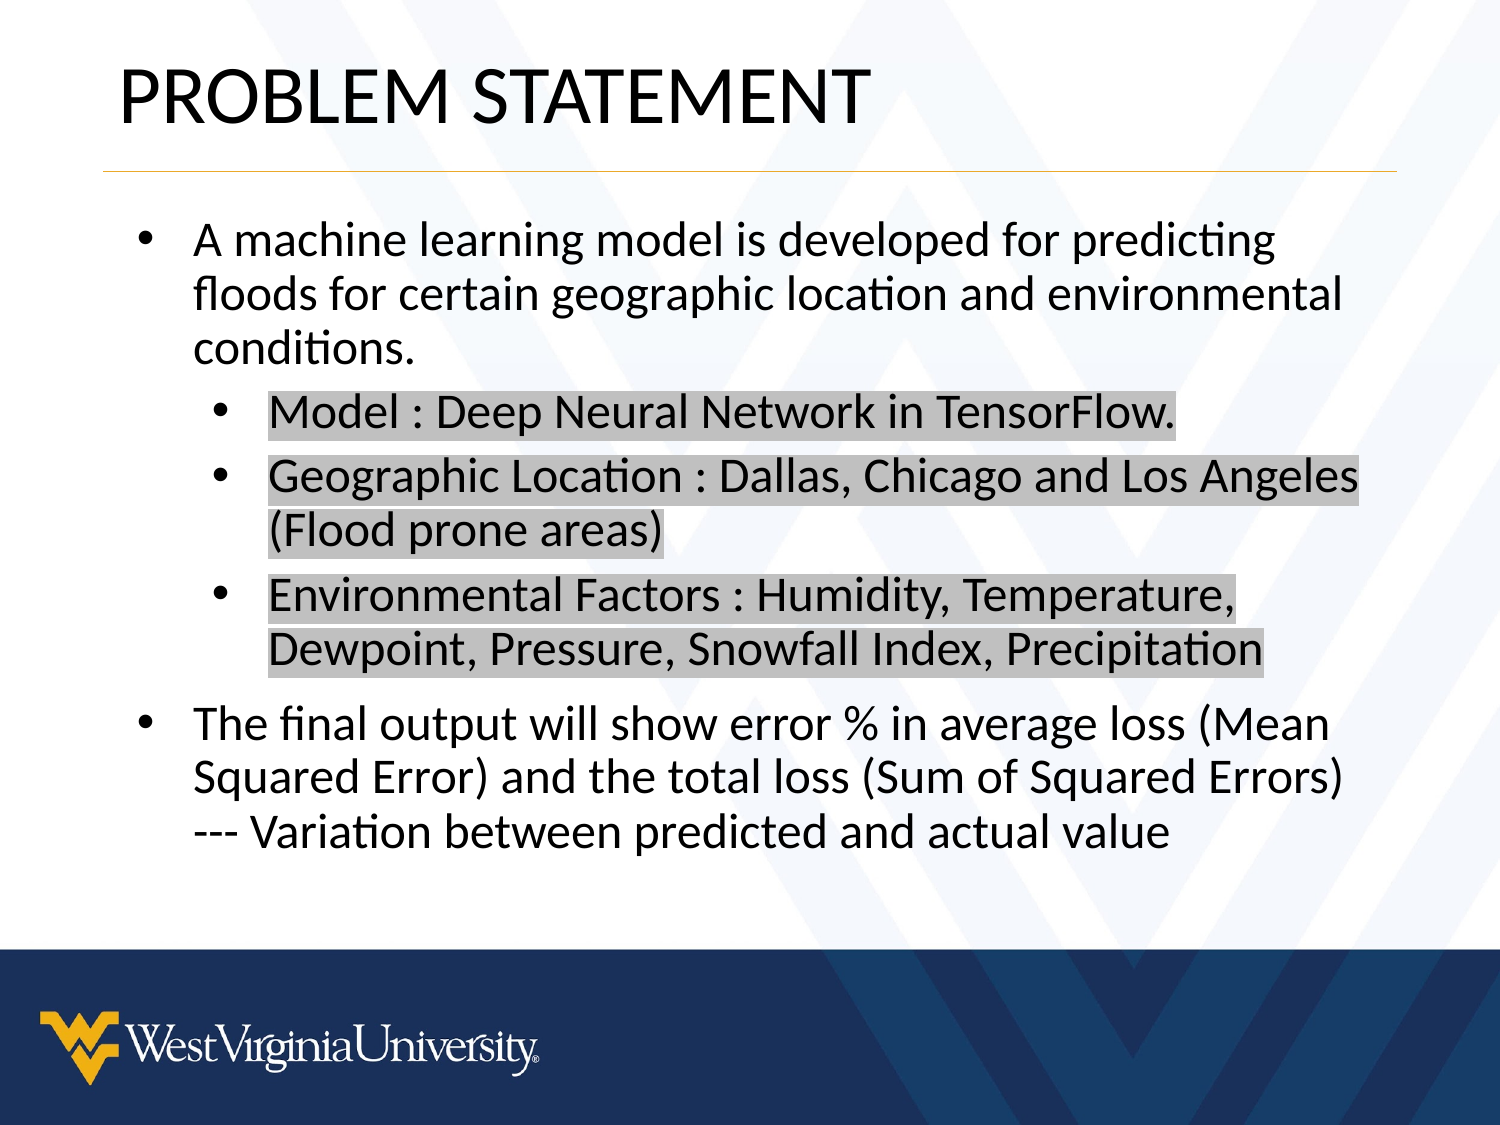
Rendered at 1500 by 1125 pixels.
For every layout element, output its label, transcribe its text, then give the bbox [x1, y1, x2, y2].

picture [0, 0, 1500, 1125]
title PROBLEM STATEMENT [103, 22, 1397, 172]
list A machine learning model is developed for predicting floods for certain geographic location and environmental conditions. Model : Deep Neural Network in TensorFlow. Geographic Location : Dallas, Chicago and Los Angeles (Flood prone areas) Environmental Factors : Humidity, Temperature, Dewpoint, Pressure, Snowfall Index, Precipitation The final output will show error % in average loss (Mean Squared Error) and the total loss (Sum of Squared Errors) --- Variation between predicted and actual value [103, 205, 1397, 920]
